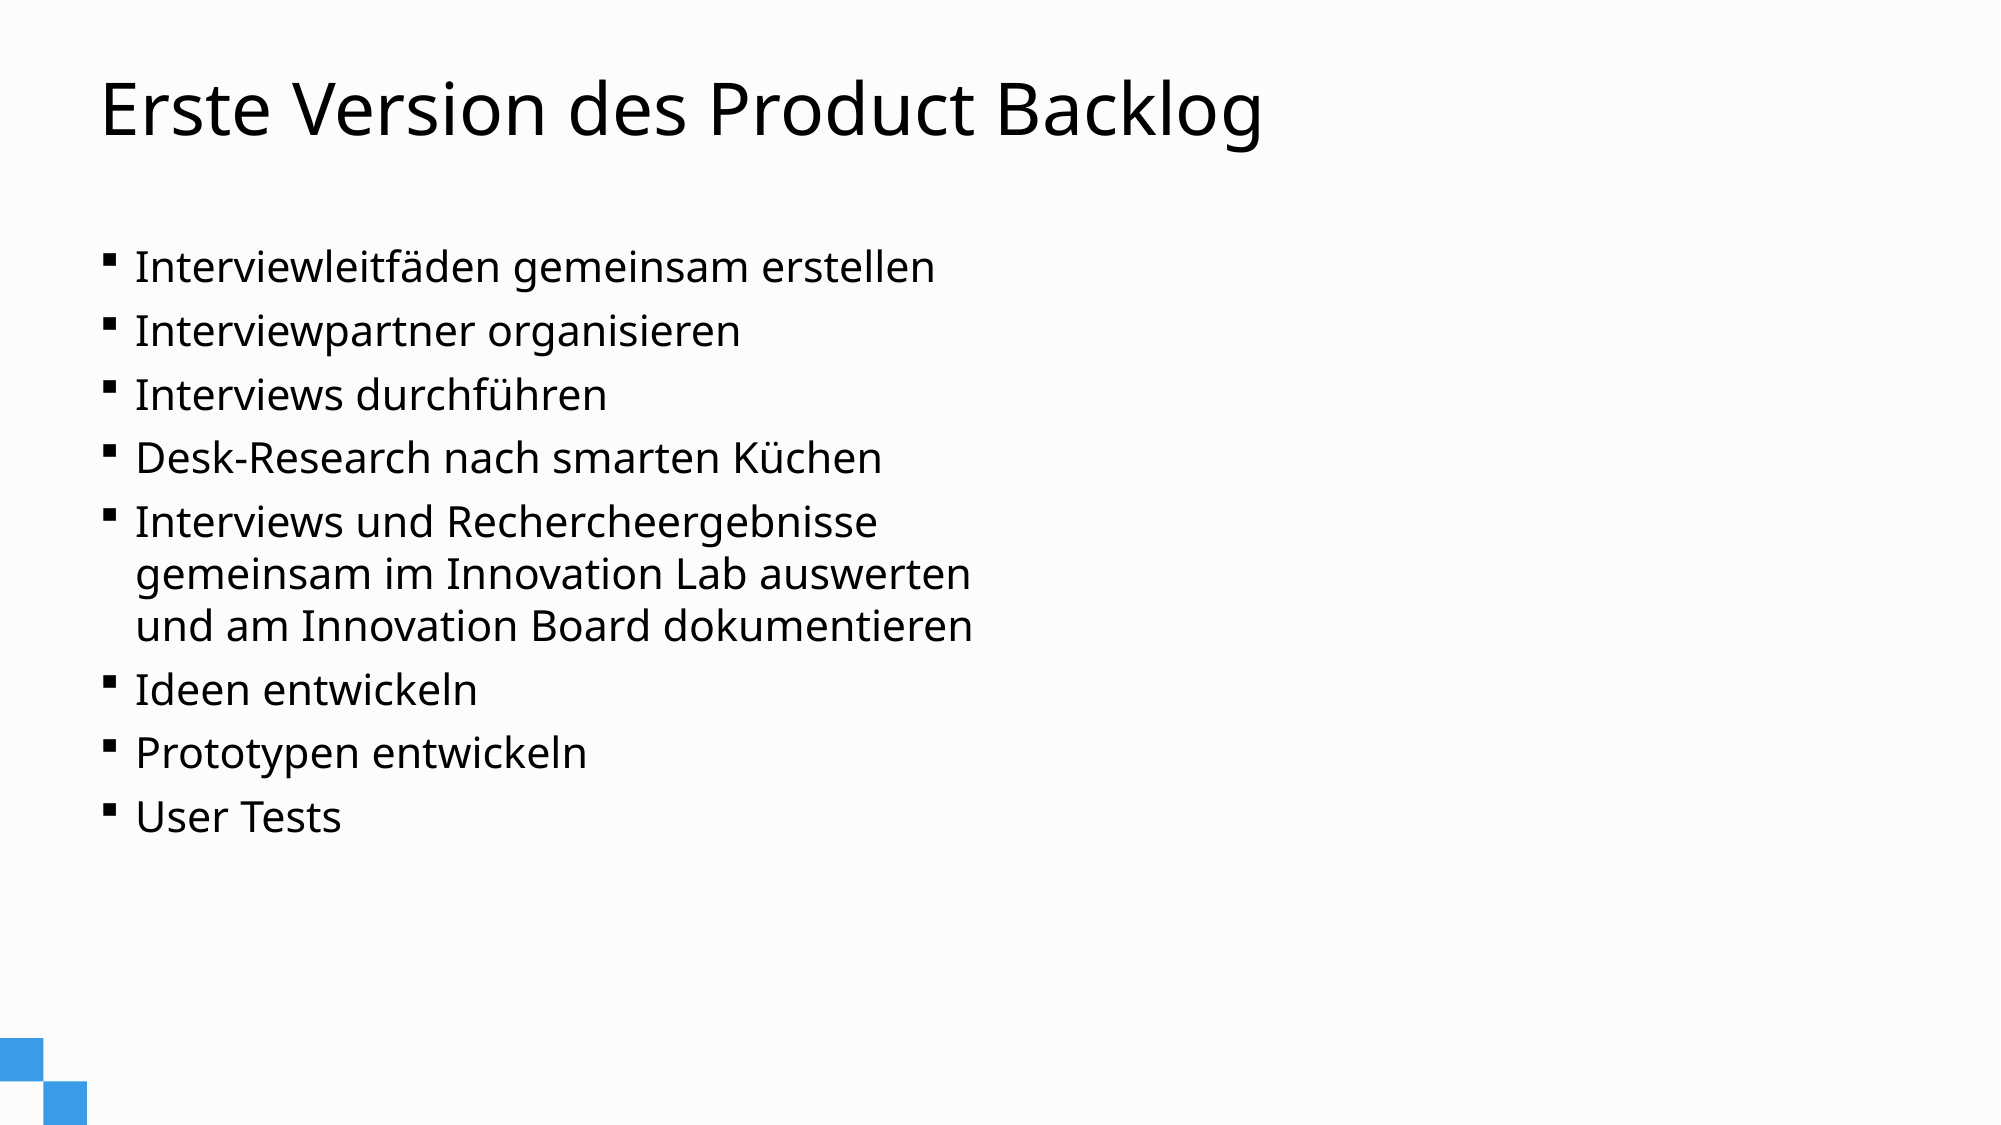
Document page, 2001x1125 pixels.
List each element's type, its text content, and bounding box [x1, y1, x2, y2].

title Erste Version des Product Backlog [84, 64, 1810, 132]
list Interviewleitfäden gemeinsam erstellen Interviewpartner organisieren Interviews durchführen Desk-Research nach smarten Küchen Interviews und Rechercheergebnisse gemeinsam im Innovation Lab auswerten und am Innovation Board dokumentieren Ideen entwickeln Prototypen entwickeln User Tests [84, 231, 1000, 896]
